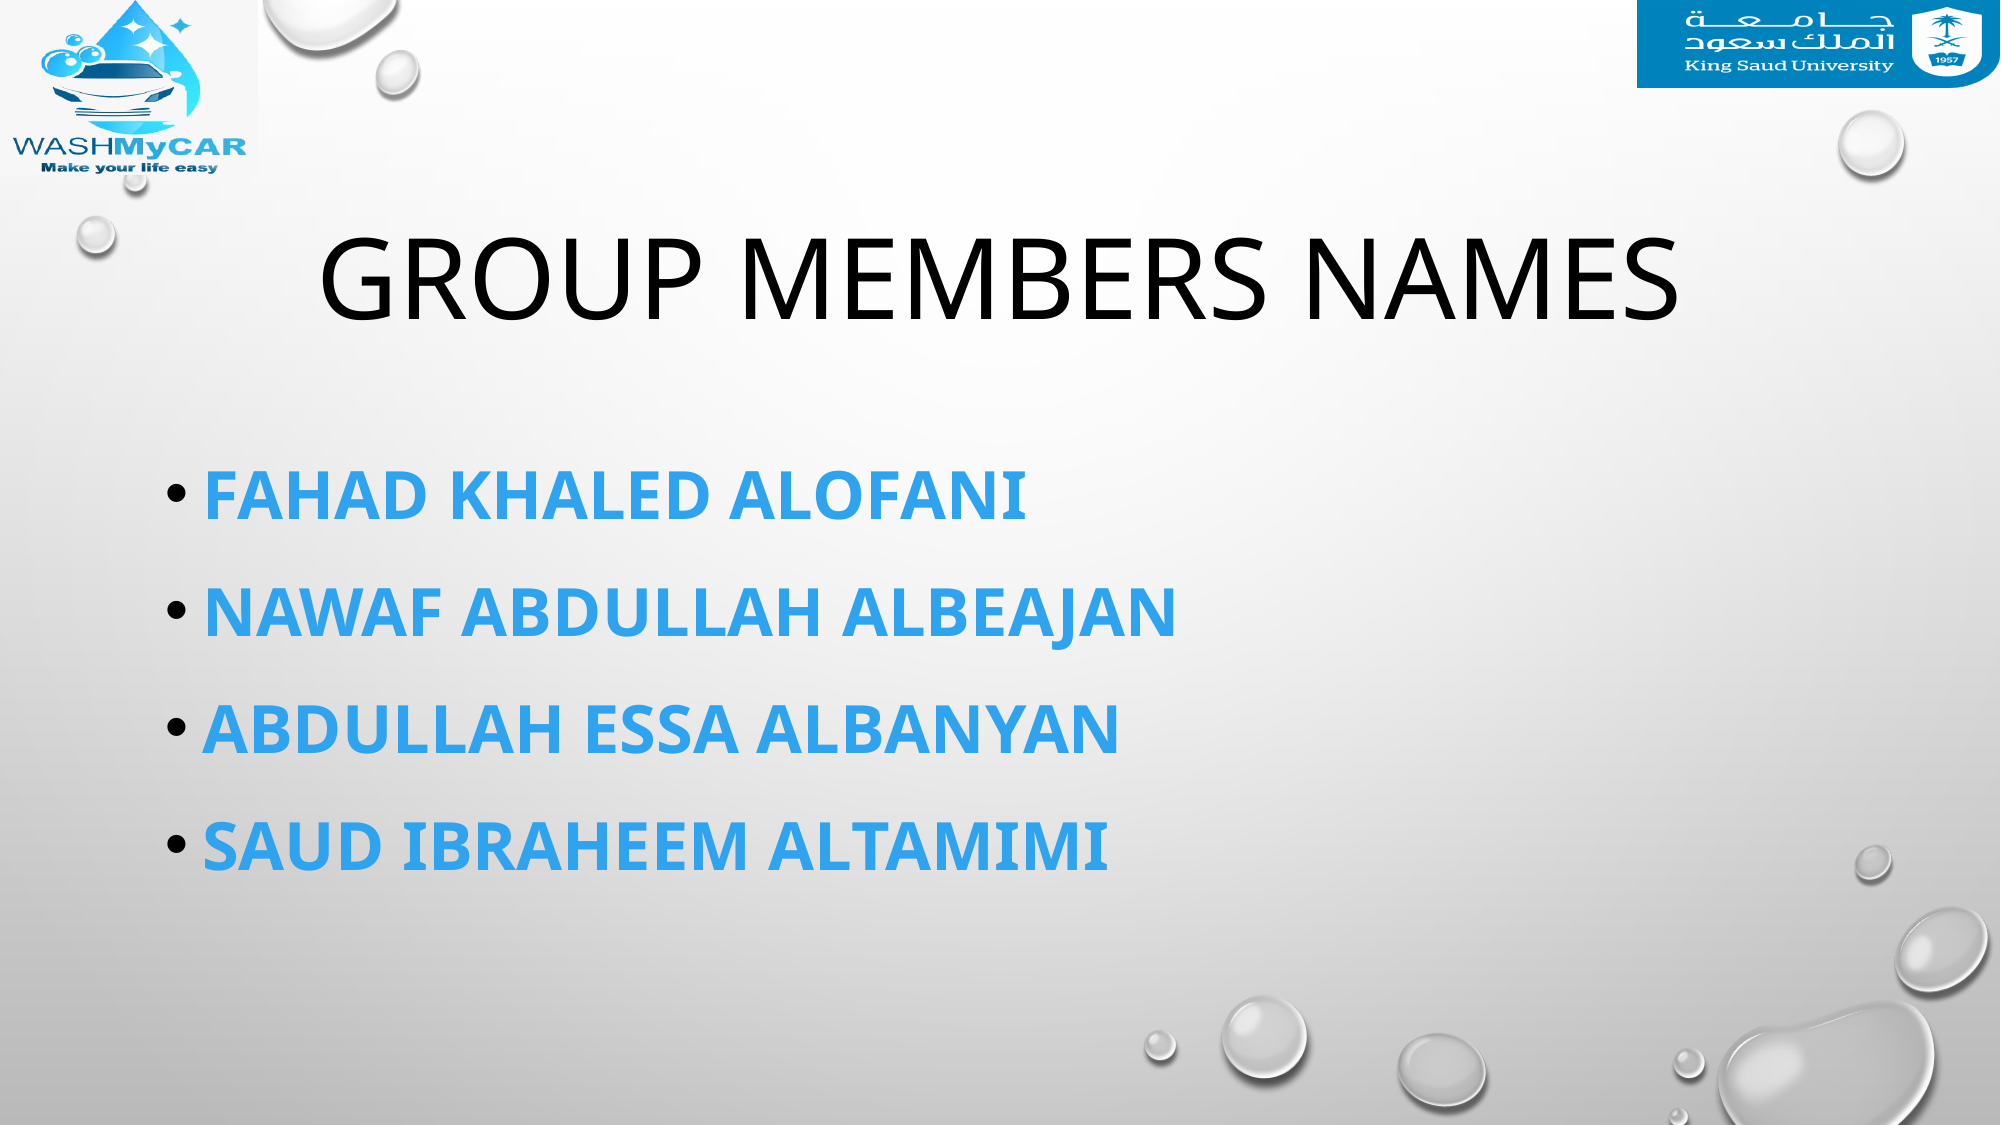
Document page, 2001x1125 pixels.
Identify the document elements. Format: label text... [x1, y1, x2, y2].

picture [1820, 35, 1824, 48]
picture [1889, 35, 1893, 48]
picture [1735, 44, 1747, 48]
picture [1836, 35, 1840, 48]
picture [1886, 18, 1891, 26]
title group members names [149, 203, 1851, 364]
picture [1913, 8, 1981, 76]
picture [1698, 39, 1703, 48]
picture [1718, 40, 1723, 51]
picture [0, 0, 2000, 1125]
picture [1795, 17, 1800, 26]
list Fahad Khaled alofani Nawaf Abdullah albeajan Abdullah essa albanyan Saud ibraheem altamimi [149, 429, 1850, 950]
picture [1708, 40, 1714, 48]
